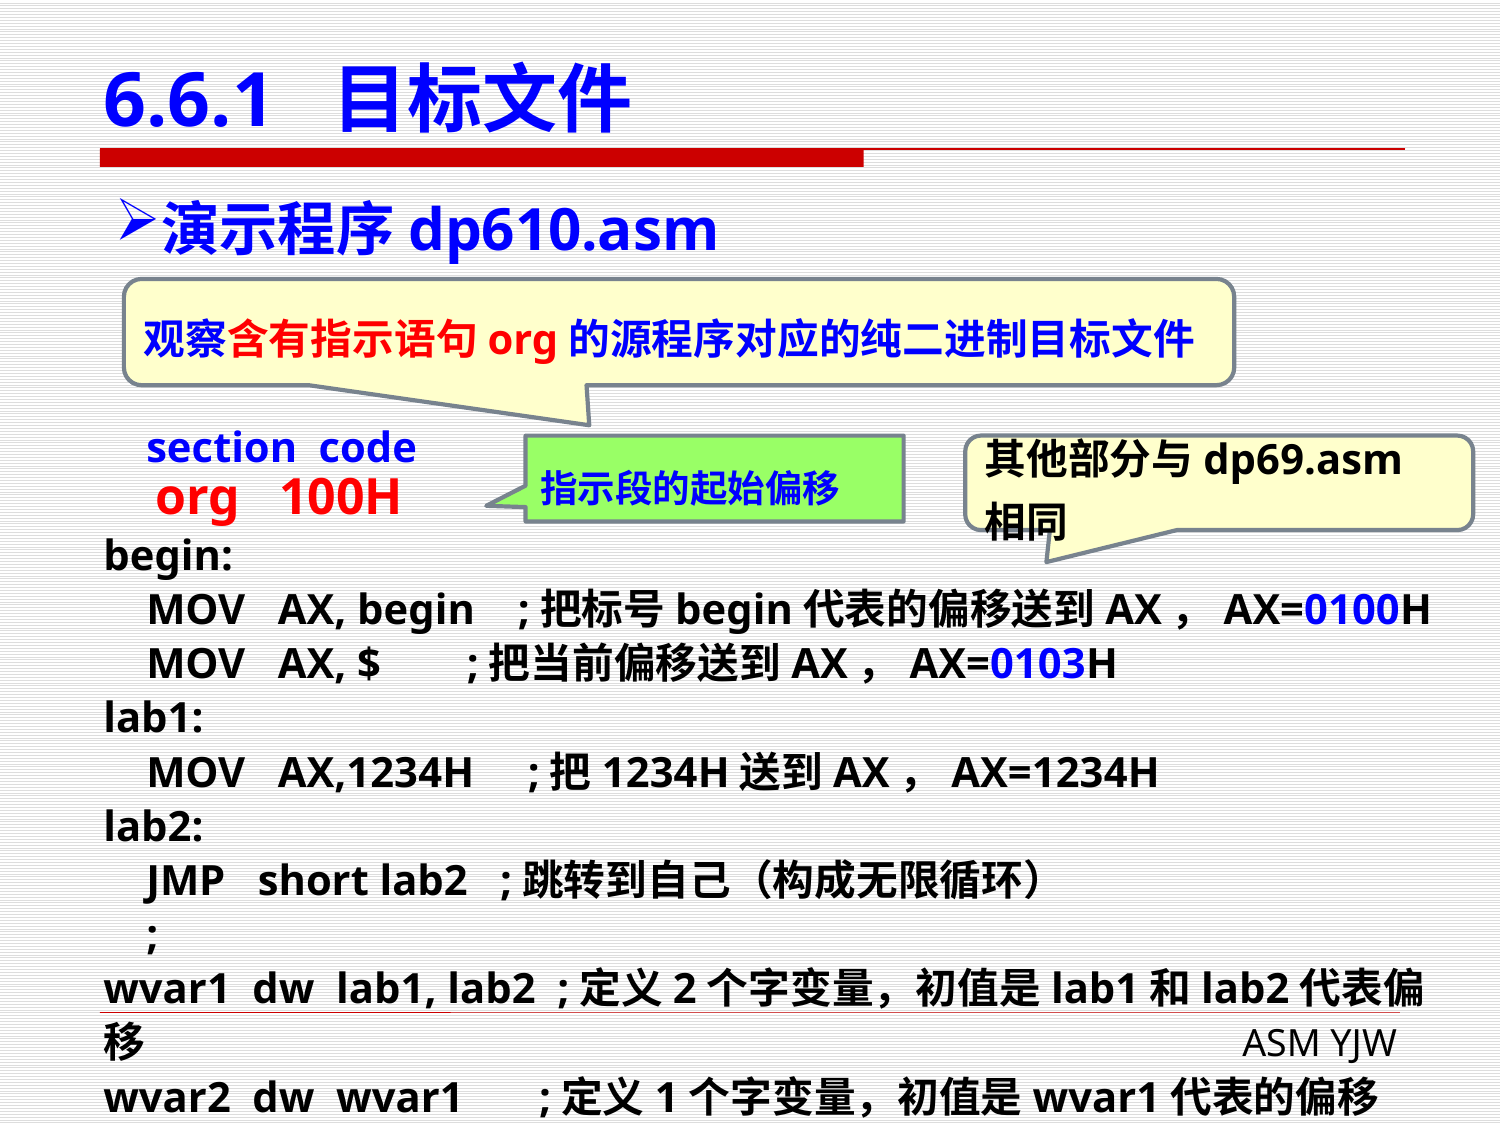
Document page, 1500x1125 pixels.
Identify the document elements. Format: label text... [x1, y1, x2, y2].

title 6.6.1 目标文件 [88, 42, 1448, 149]
text_box 指示段的起始偏移 [484, 433, 906, 524]
text_box 观察含有指示语句org的源程序对应的纯二进制目标文件 [121, 276, 1237, 408]
text_box 演示程序dp610.asm [100, 184, 1400, 270]
text_box section code org 100H begin: MOV AX, begin ;把标号begin代表的偏移送到AX，AX=0100H MOV AX, $ ;把当前偏移送到AX，AX=0103H lab1: MOV AX,1234H ;把1234H送到AX，AX=1234H lab2: JMP short lab2 ;跳转到自己（构成无限循环） ; wvar1 dw lab1, lab2 ;定义2个字变量，初值是lab1和lab2代表偏移 wvar2 dw wvar1 ;定义1个字变量，初值是wvar1代表的偏移 [88, 408, 1477, 1125]
text_box 其他部分与dp69.asm相同 [963, 433, 1476, 565]
